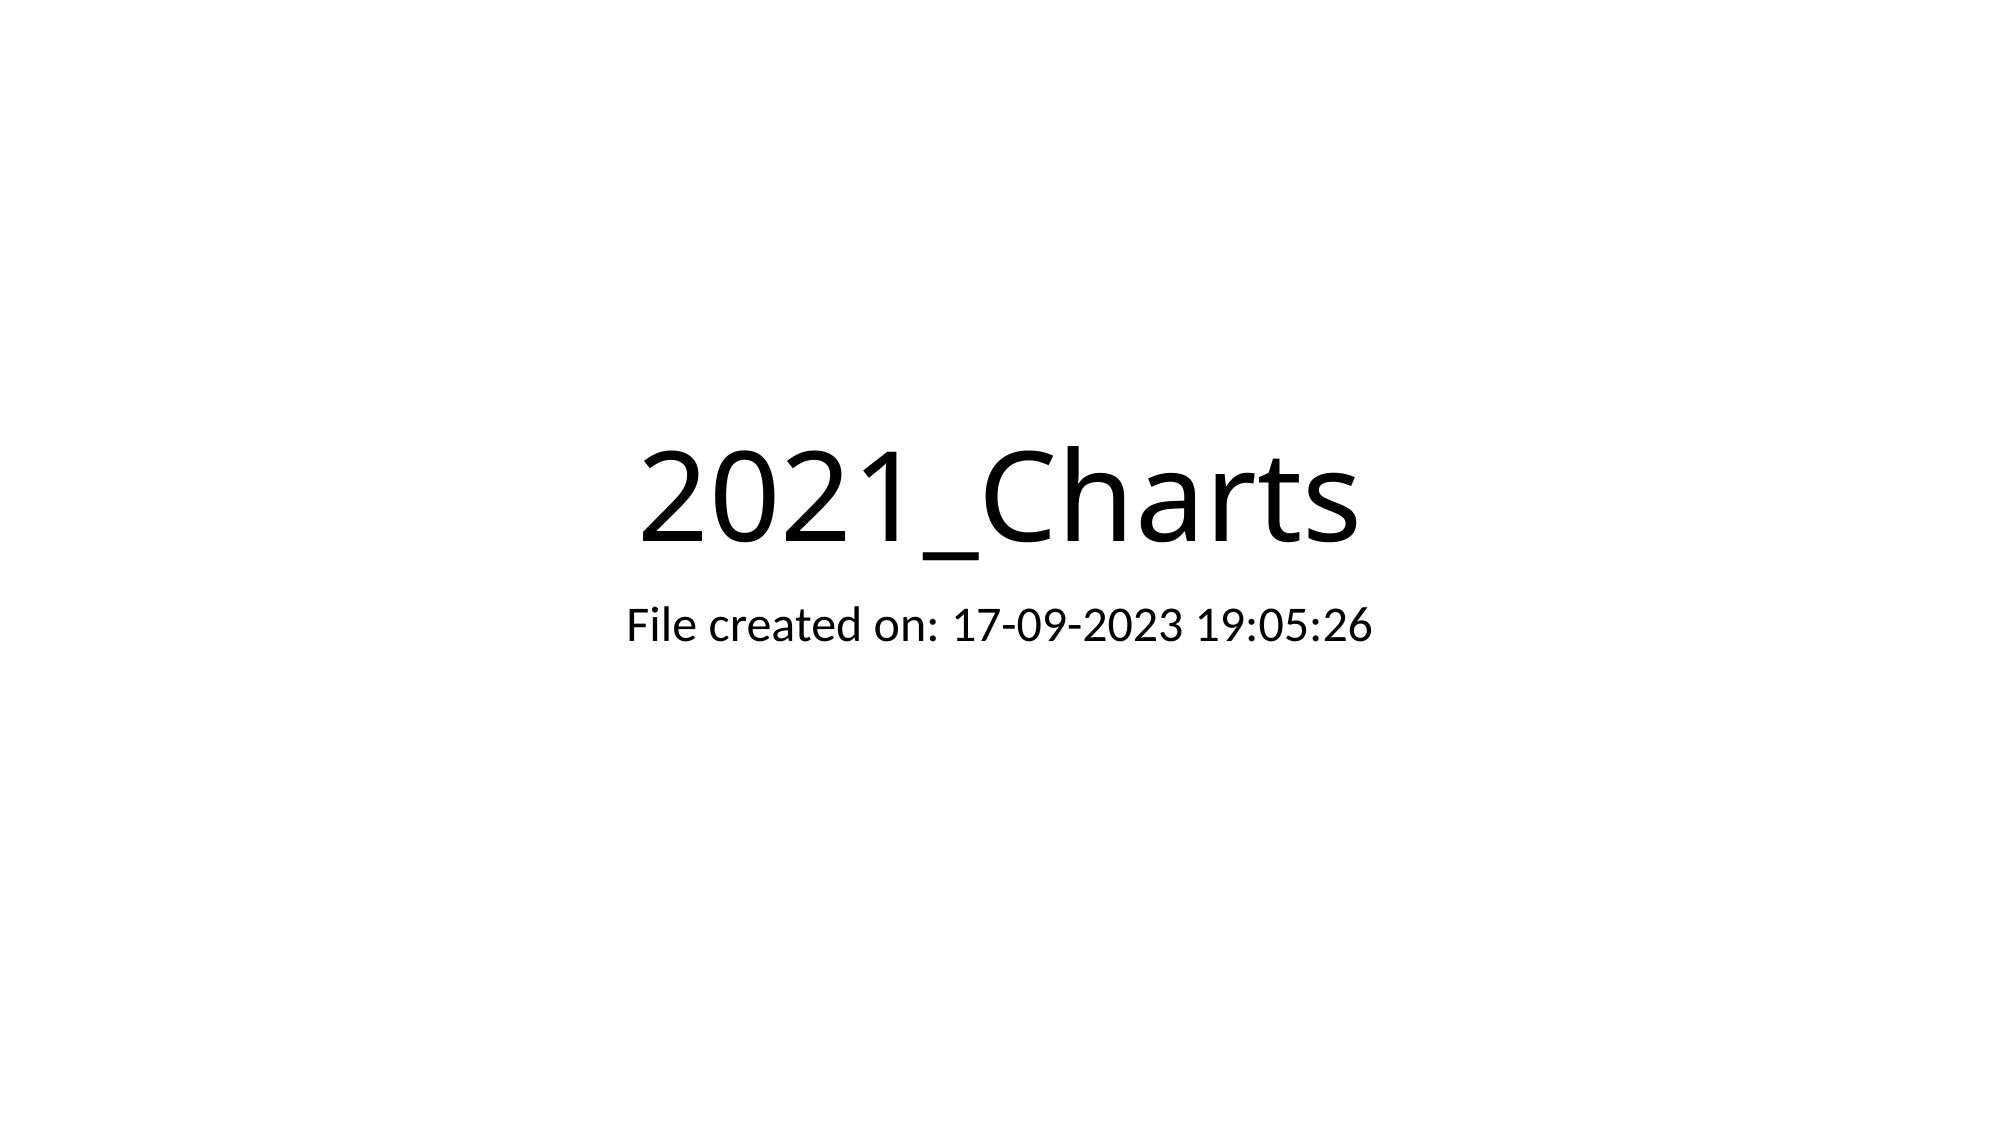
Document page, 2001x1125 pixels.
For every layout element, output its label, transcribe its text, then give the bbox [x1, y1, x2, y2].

subtitle File created on: 17-09-2023 19:05:26 [249, 590, 1750, 863]
title 2021_Charts [249, 184, 1750, 576]
